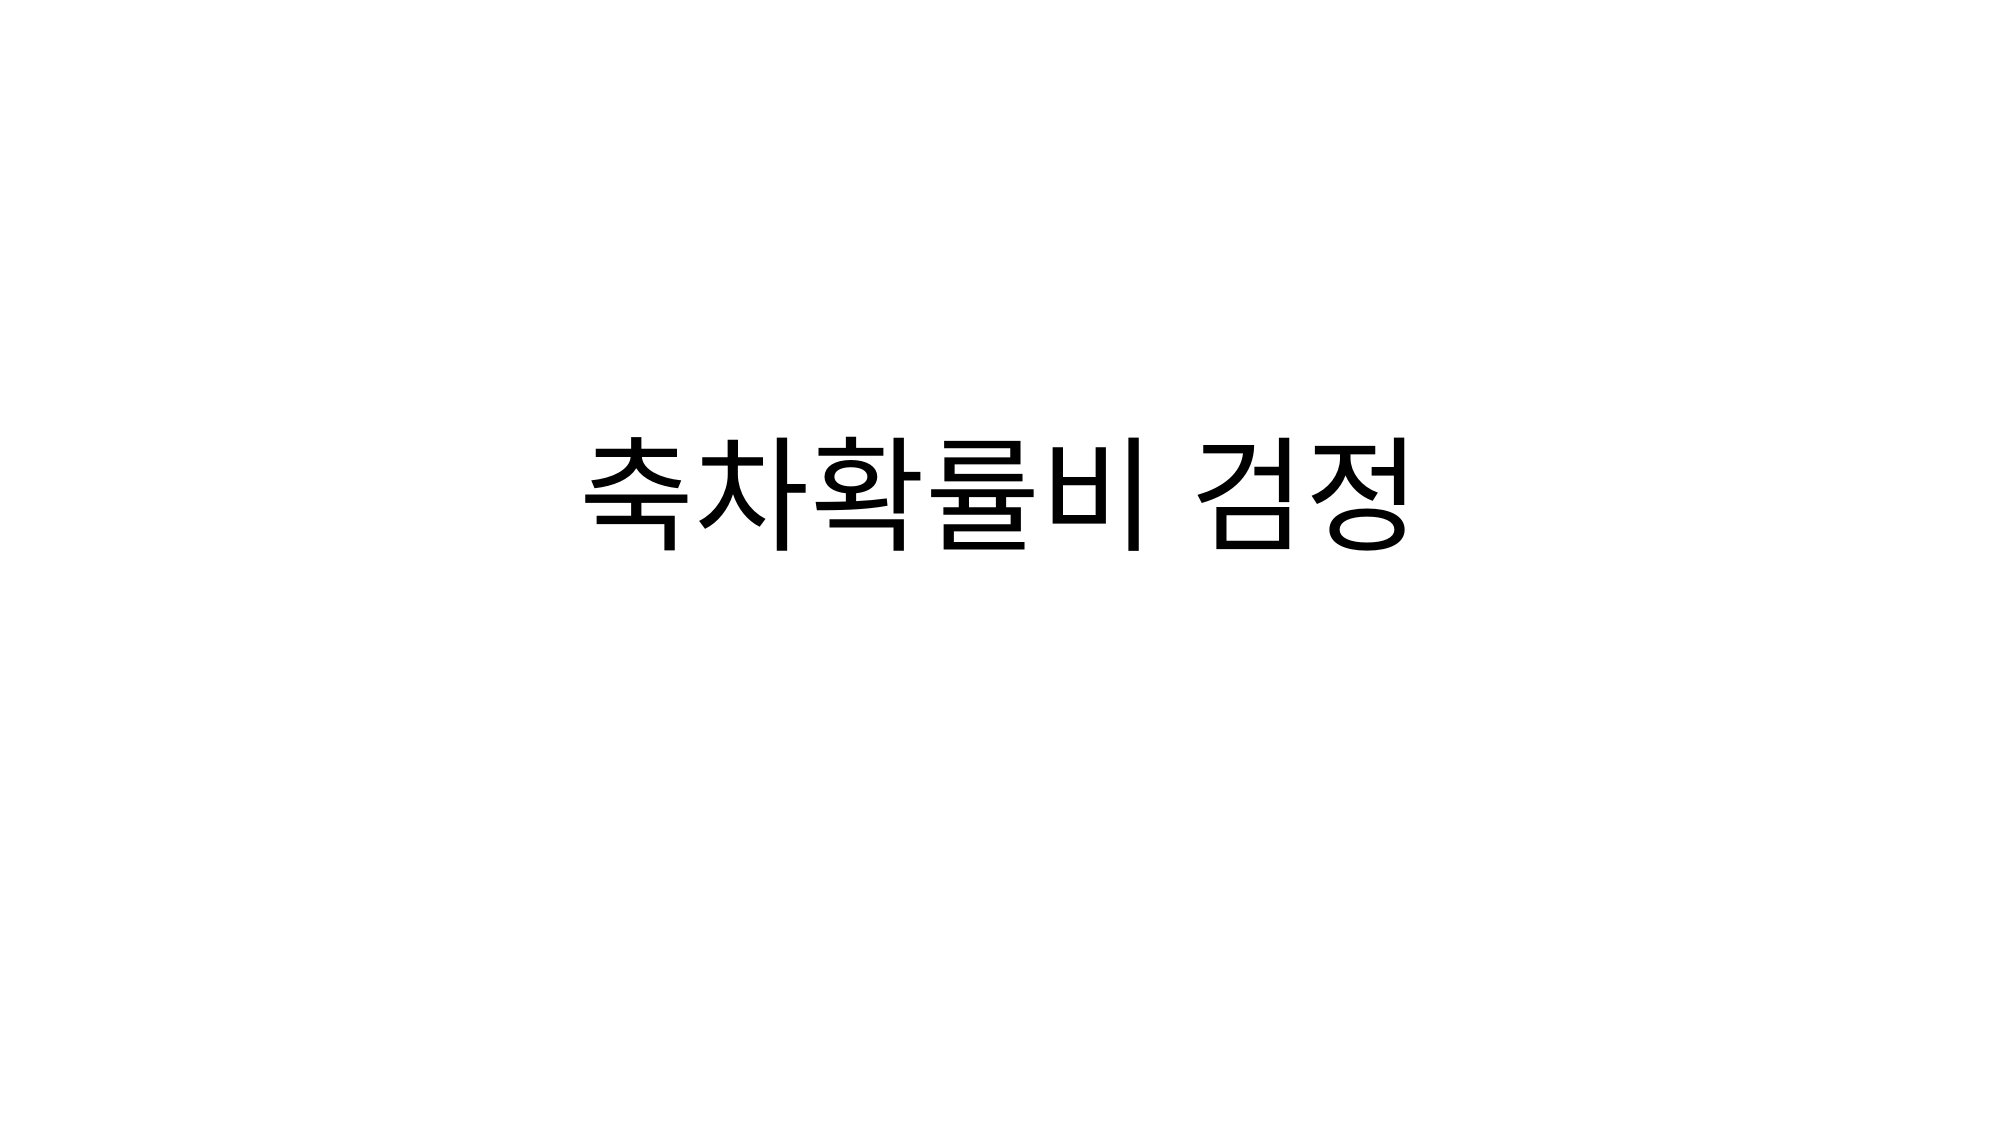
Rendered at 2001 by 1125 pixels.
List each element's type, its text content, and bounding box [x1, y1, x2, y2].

title 축차확률비 검정 [249, 184, 1750, 576]
